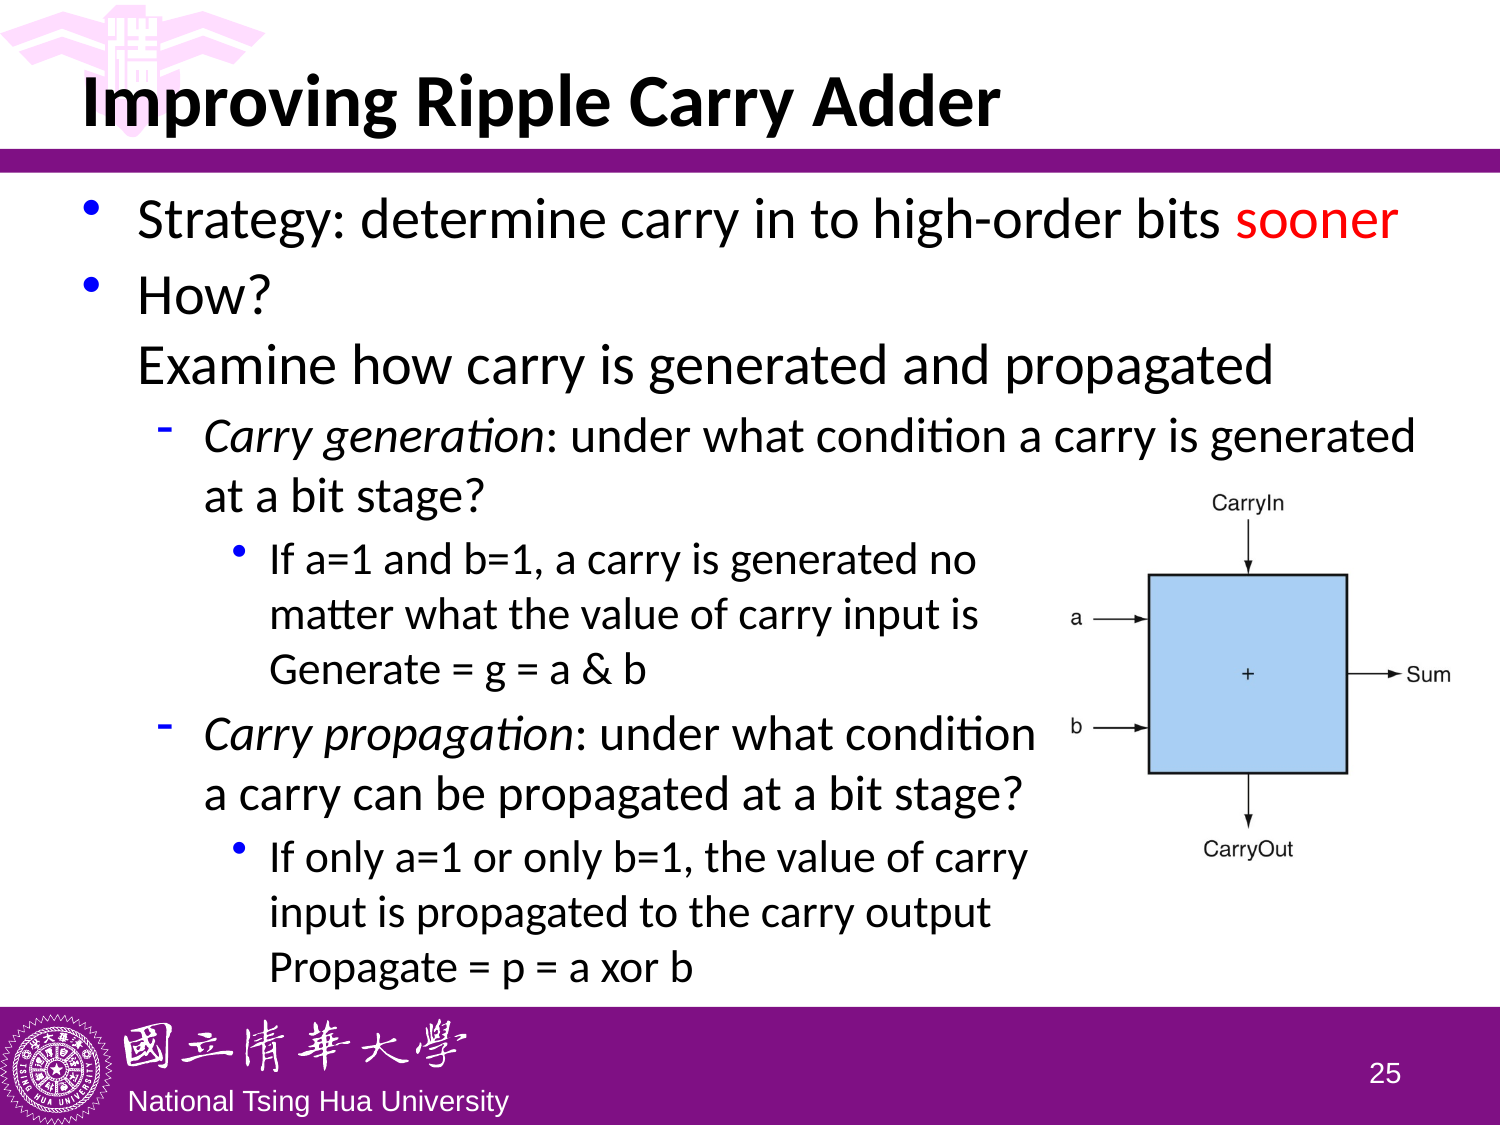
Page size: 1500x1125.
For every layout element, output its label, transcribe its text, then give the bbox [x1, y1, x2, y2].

slide_number 24 [1104, 1021, 1417, 1097]
list Strategy: determine carry in to high-order bits sooner How? Examine how carry is generated and propagated Carry generation: under what condition a carry is generated at a bit stage? If a=1 and b=1, a carry is generated no matter what the value of carry input is Generate = g = a & b Carry propagation: under what condition a carry can be propagated at a bit stage? If only a=1 or only b=1, the value of carry input is propagated to the carry output Propagate = p = a xor b [66, 172, 1436, 1003]
title Improving Ripple Carry Adder [66, 37, 1436, 149]
picture [1070, 491, 1451, 861]
